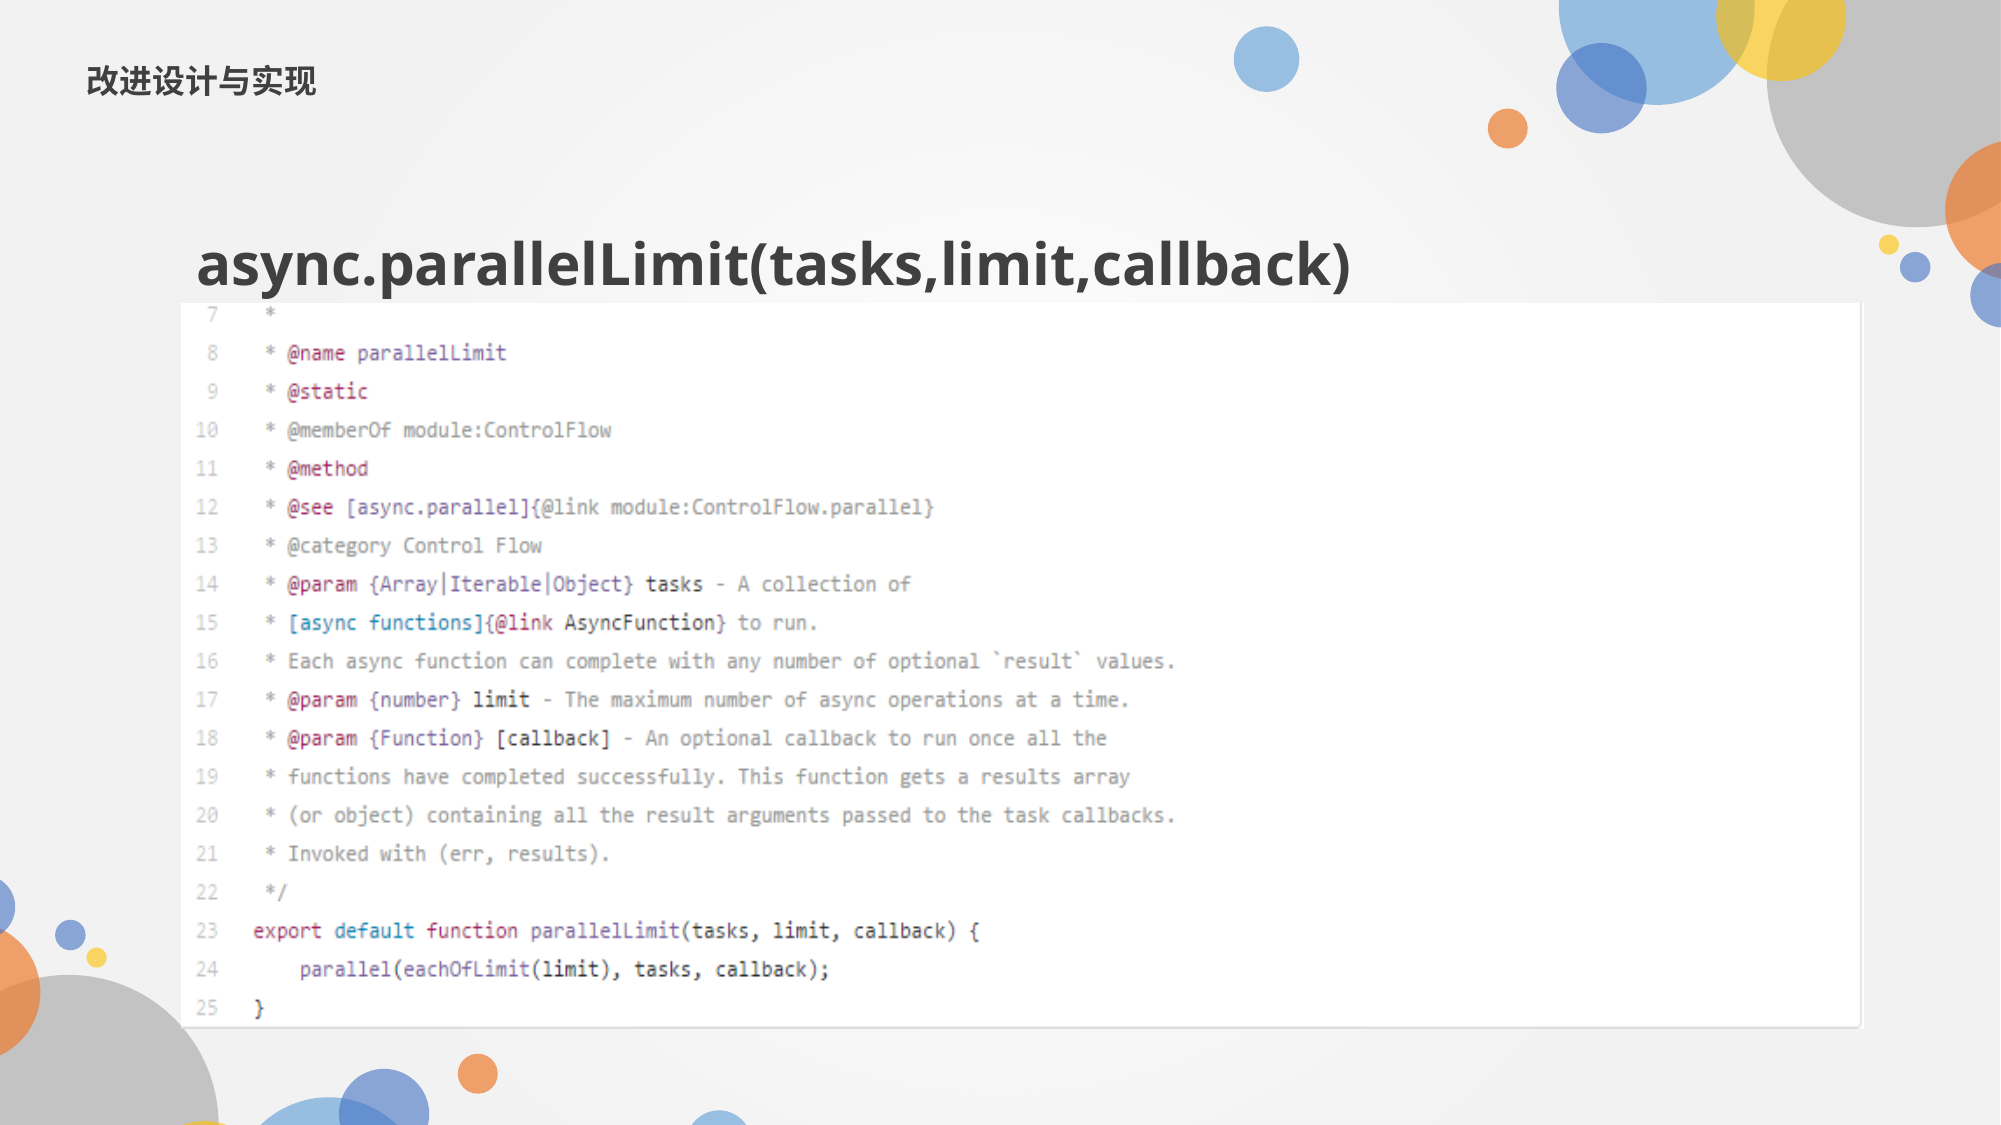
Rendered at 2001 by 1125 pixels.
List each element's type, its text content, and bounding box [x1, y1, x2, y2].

picture [181, 303, 1864, 1029]
list 改进设计与实现 [71, 41, 630, 108]
text_box async.parallelLimit(tasks,limit,callback) [181, 198, 1563, 303]
